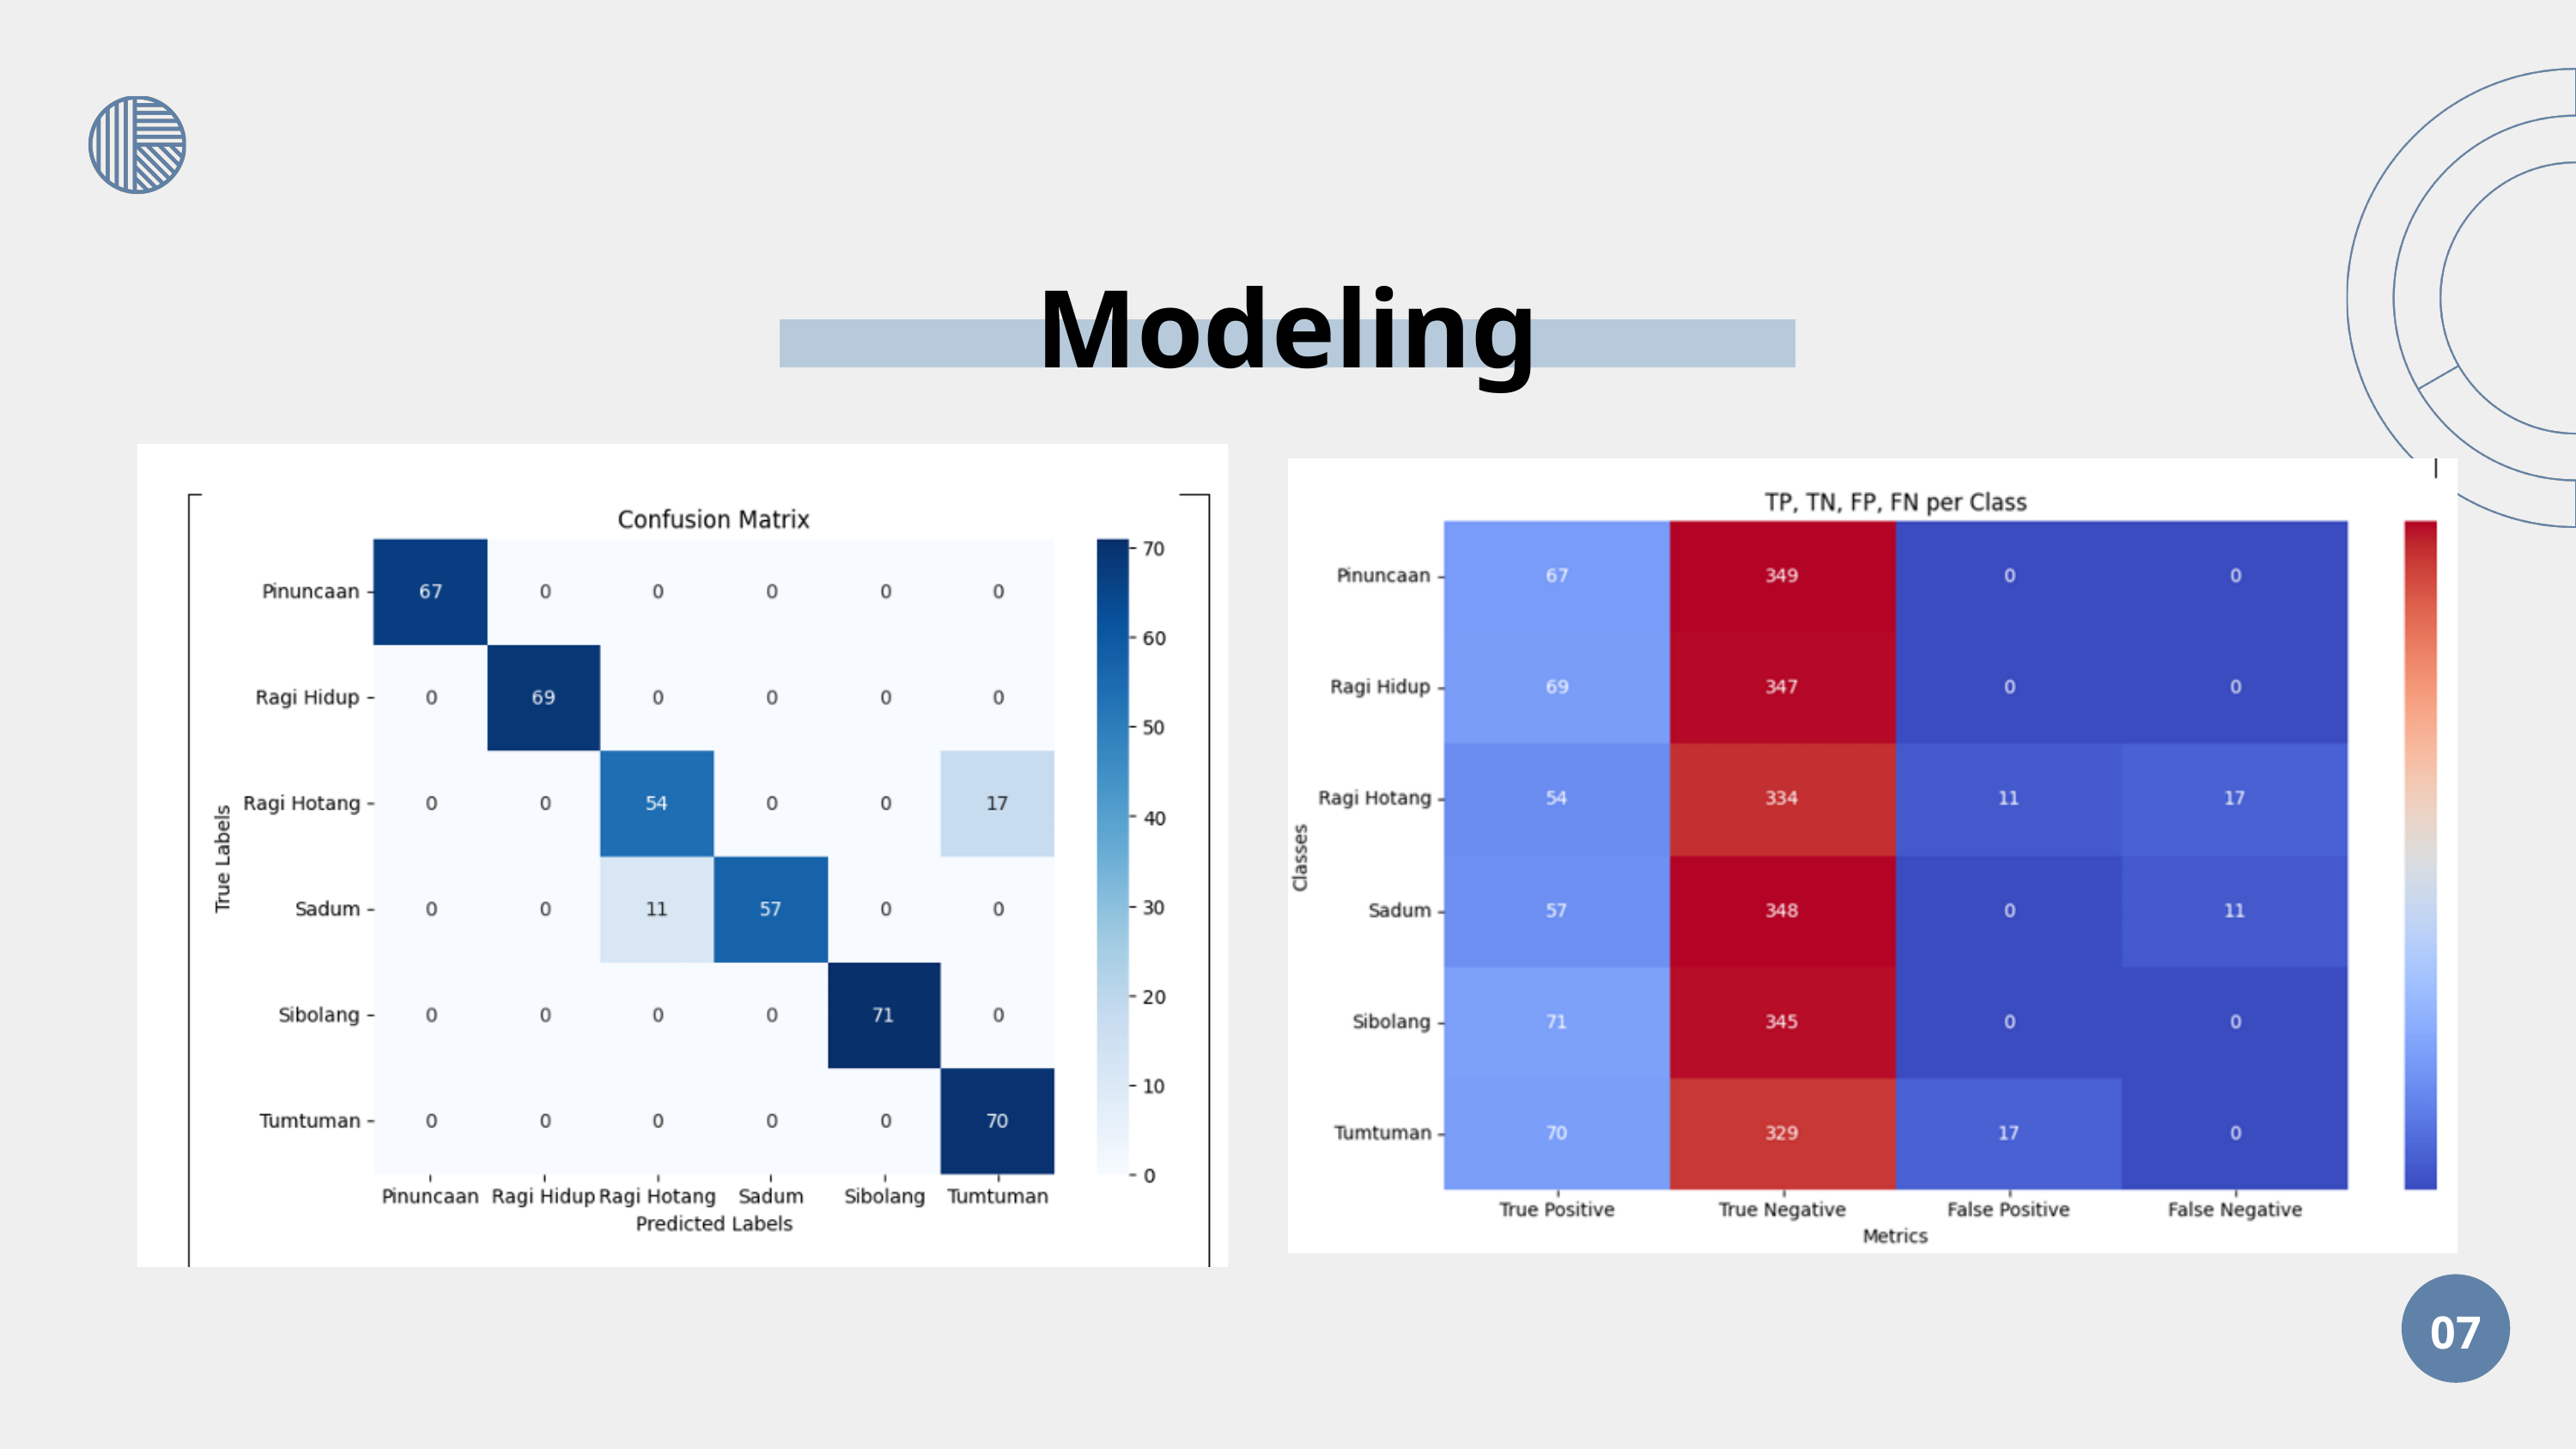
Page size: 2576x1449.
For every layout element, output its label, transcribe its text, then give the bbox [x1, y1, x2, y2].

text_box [2401, 1274, 2511, 1383]
text_box [1287, 458, 2458, 1253]
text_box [780, 318, 1796, 367]
text_box [88, 96, 186, 194]
text_box Modeling [756, 239, 1820, 390]
text_box [2346, 68, 2576, 528]
text_box [137, 444, 1229, 1267]
